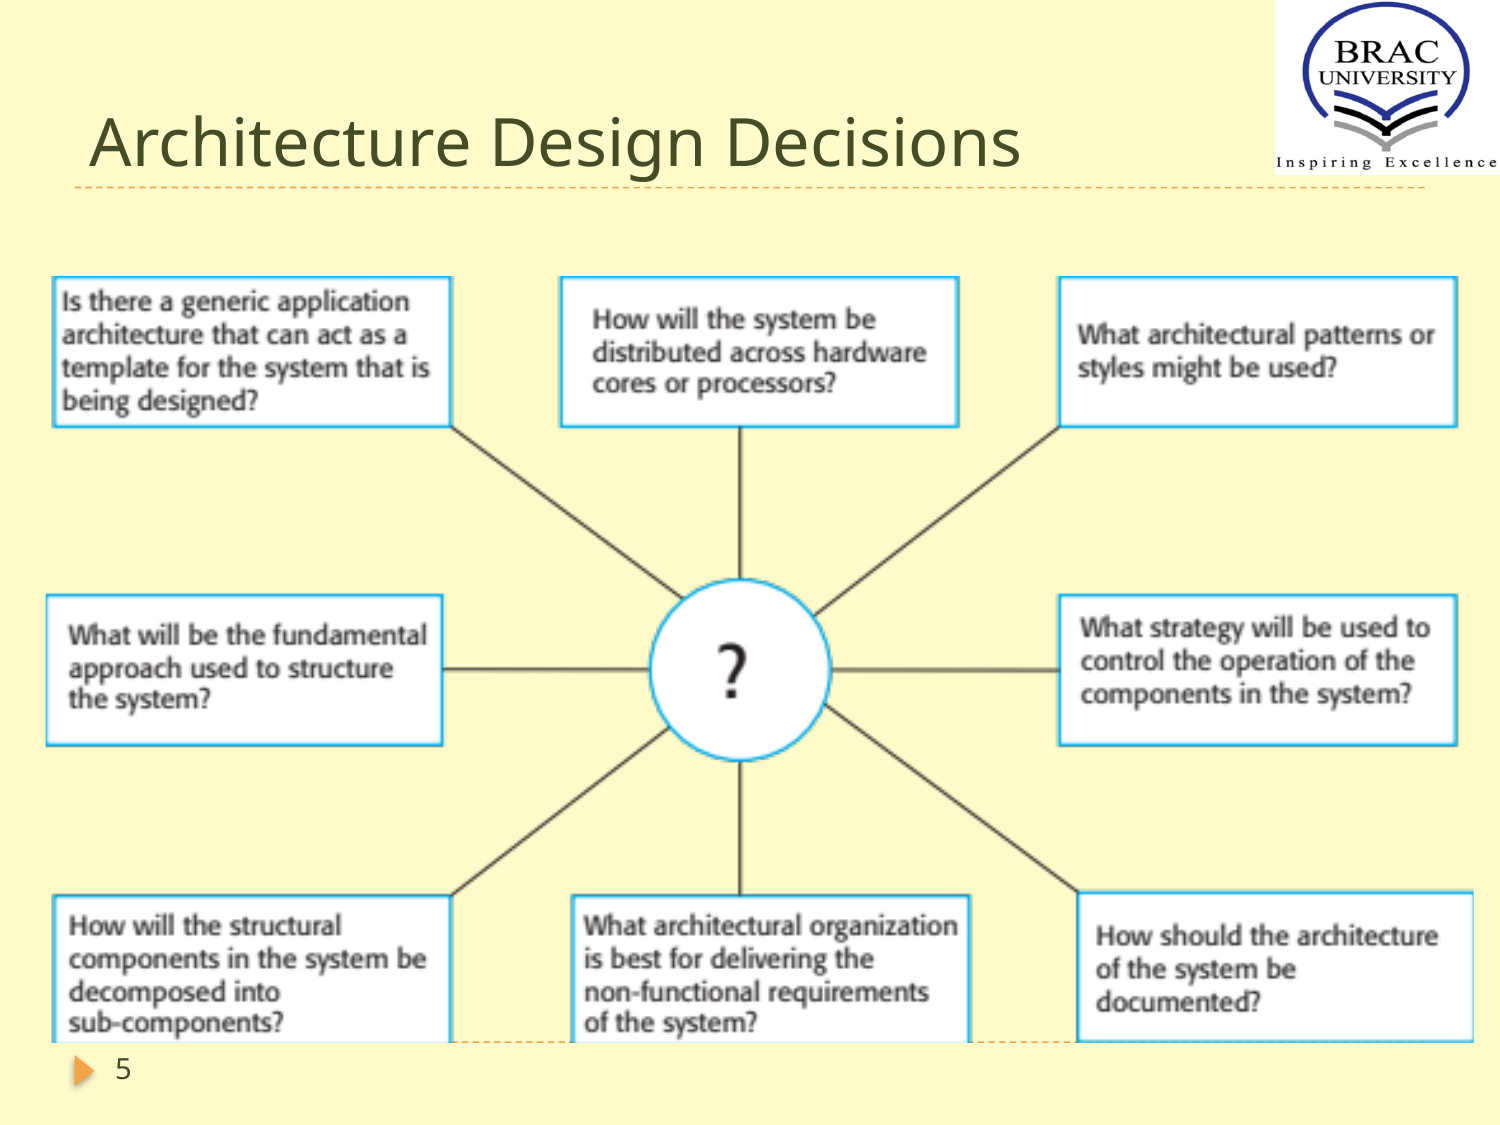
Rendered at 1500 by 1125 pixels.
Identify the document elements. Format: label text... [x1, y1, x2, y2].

slide_number 5 [100, 1054, 426, 1103]
title Architecture Design Decisions [75, 24, 1273, 188]
picture [1274, 0, 1500, 176]
picture [45, 275, 1474, 1043]
